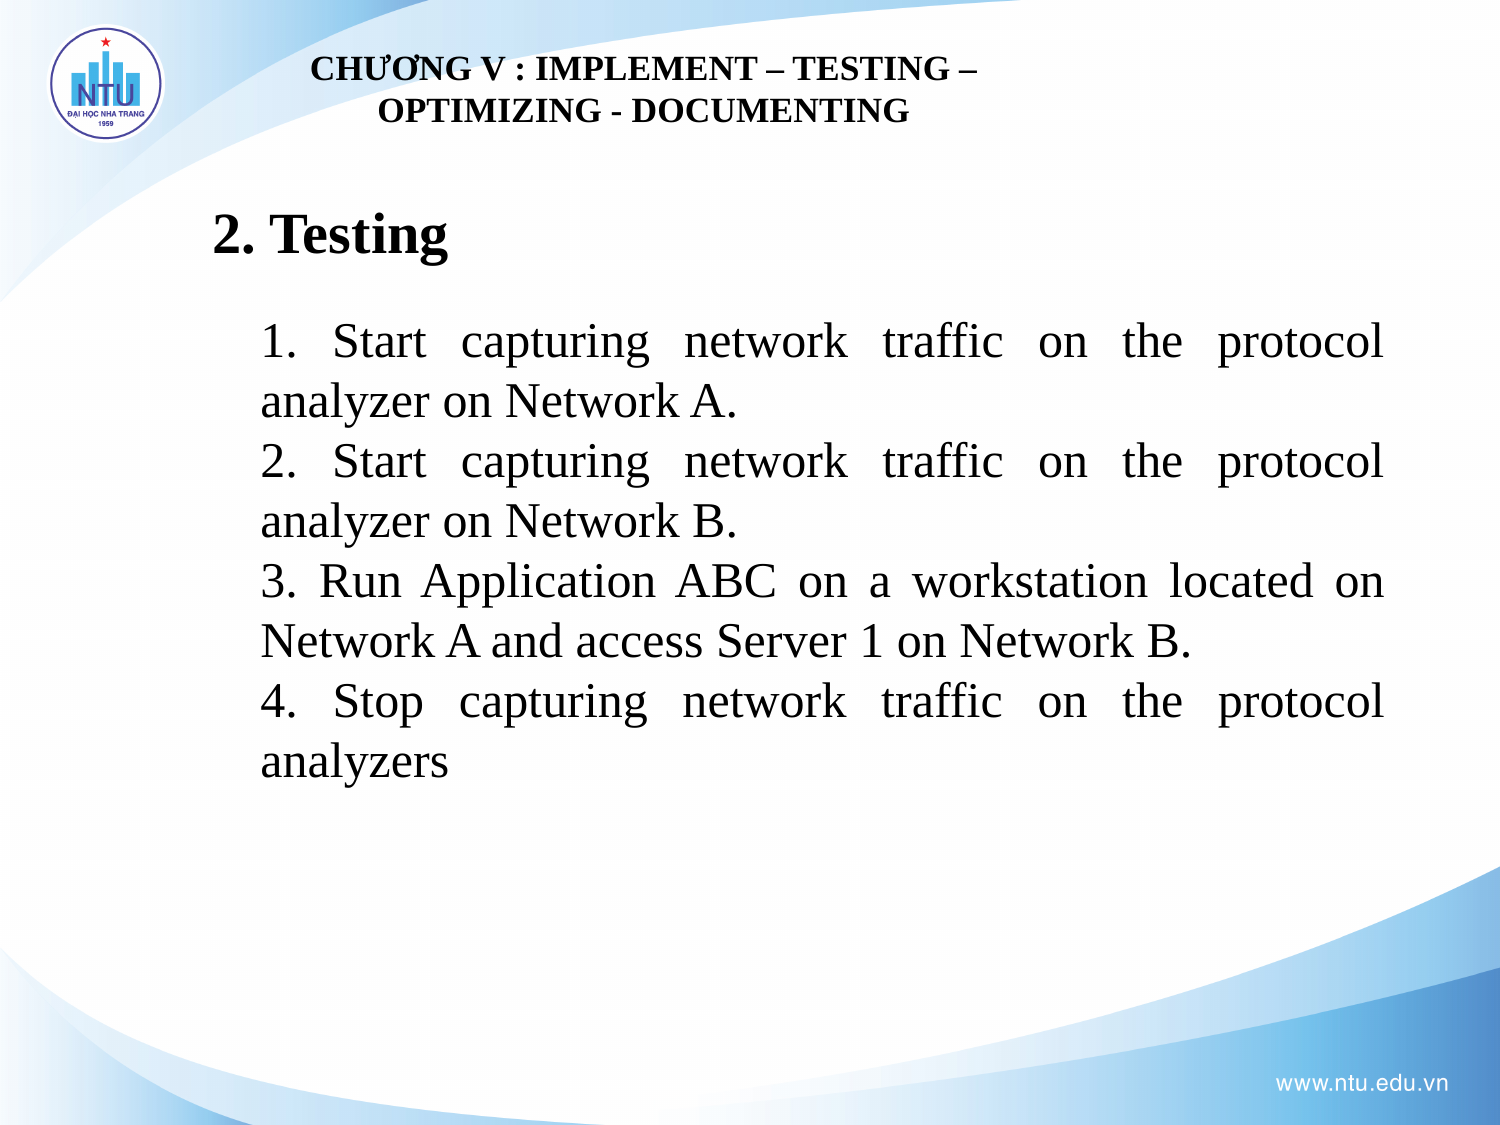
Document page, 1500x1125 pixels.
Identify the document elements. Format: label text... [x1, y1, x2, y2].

text_box 2. Testing [197, 187, 1486, 273]
picture [0, 0, 1500, 1125]
text_box CHƯƠNG V : IMPLEMENT – TESTING – OPTIMIZING - DOCUMENTING [187, 37, 1100, 138]
text_box 1. Start capturing network traffic on the protocol analyzer on Network A. 2. Start capturing network traffic on the protocol analyzer on Network B. 3. Run Application ABC on a workstation located on Network A and access Server 1 on Network B. 4. Stop capturing network traffic on the protocol analyzers [245, 299, 1400, 795]
